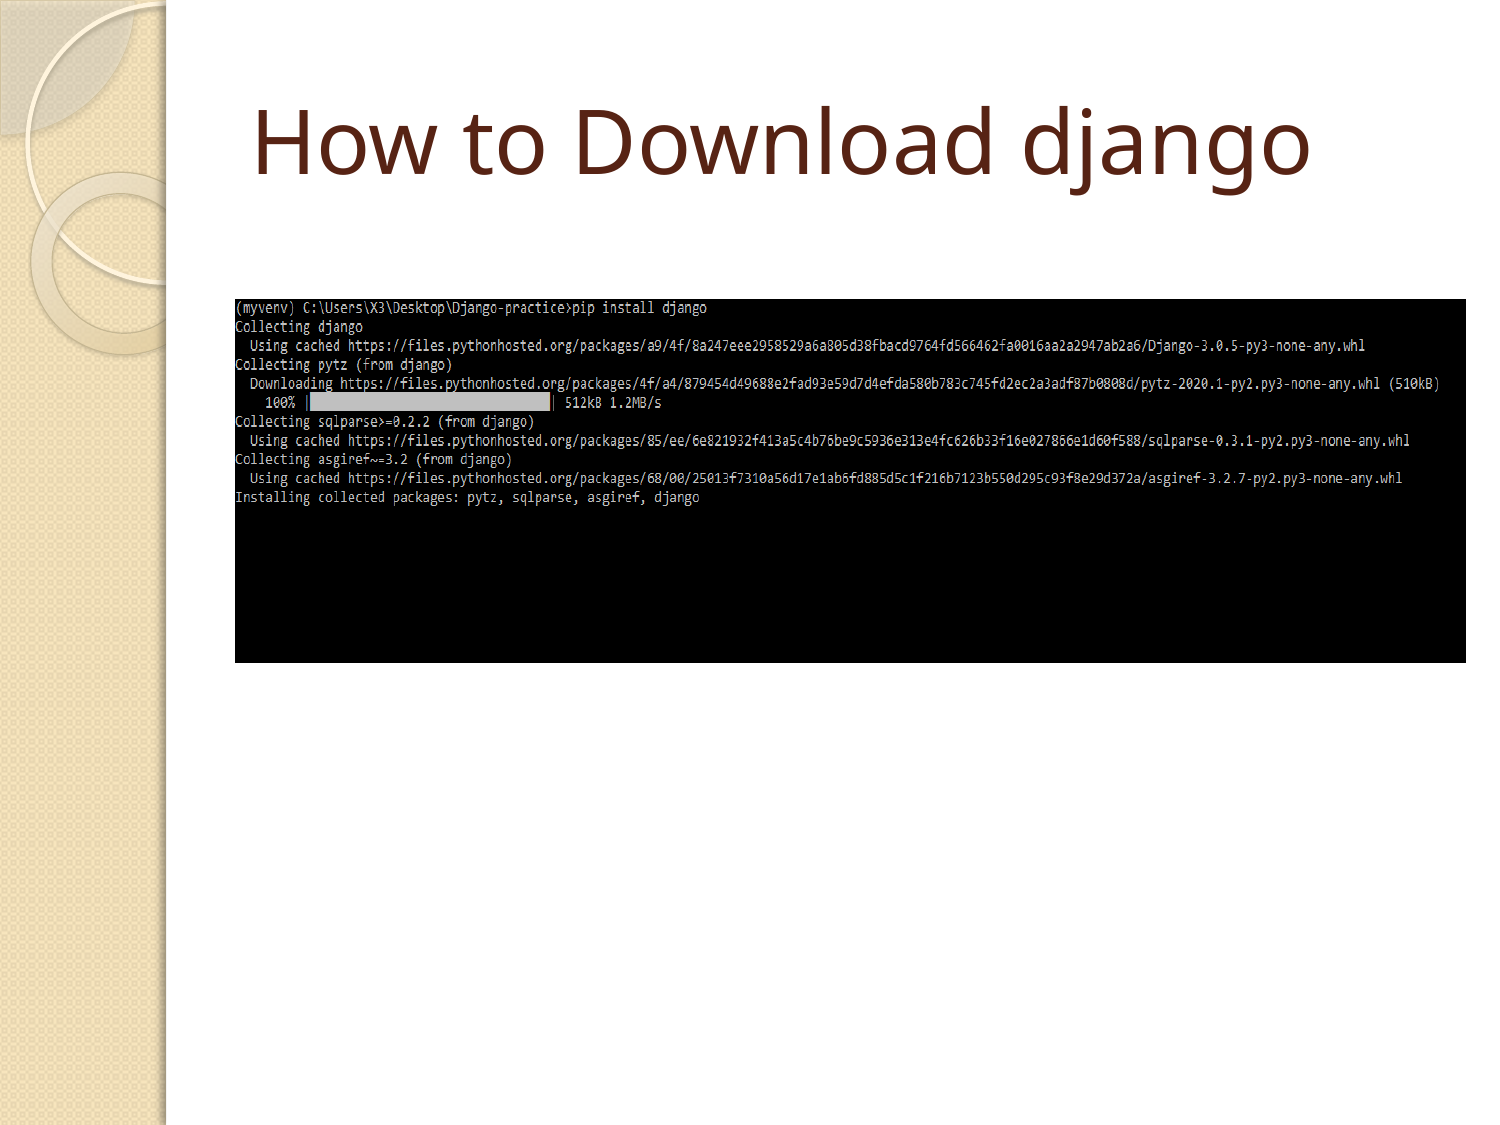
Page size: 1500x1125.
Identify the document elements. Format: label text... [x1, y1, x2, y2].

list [235, 299, 1466, 663]
title How to Download django [235, 45, 1466, 233]
